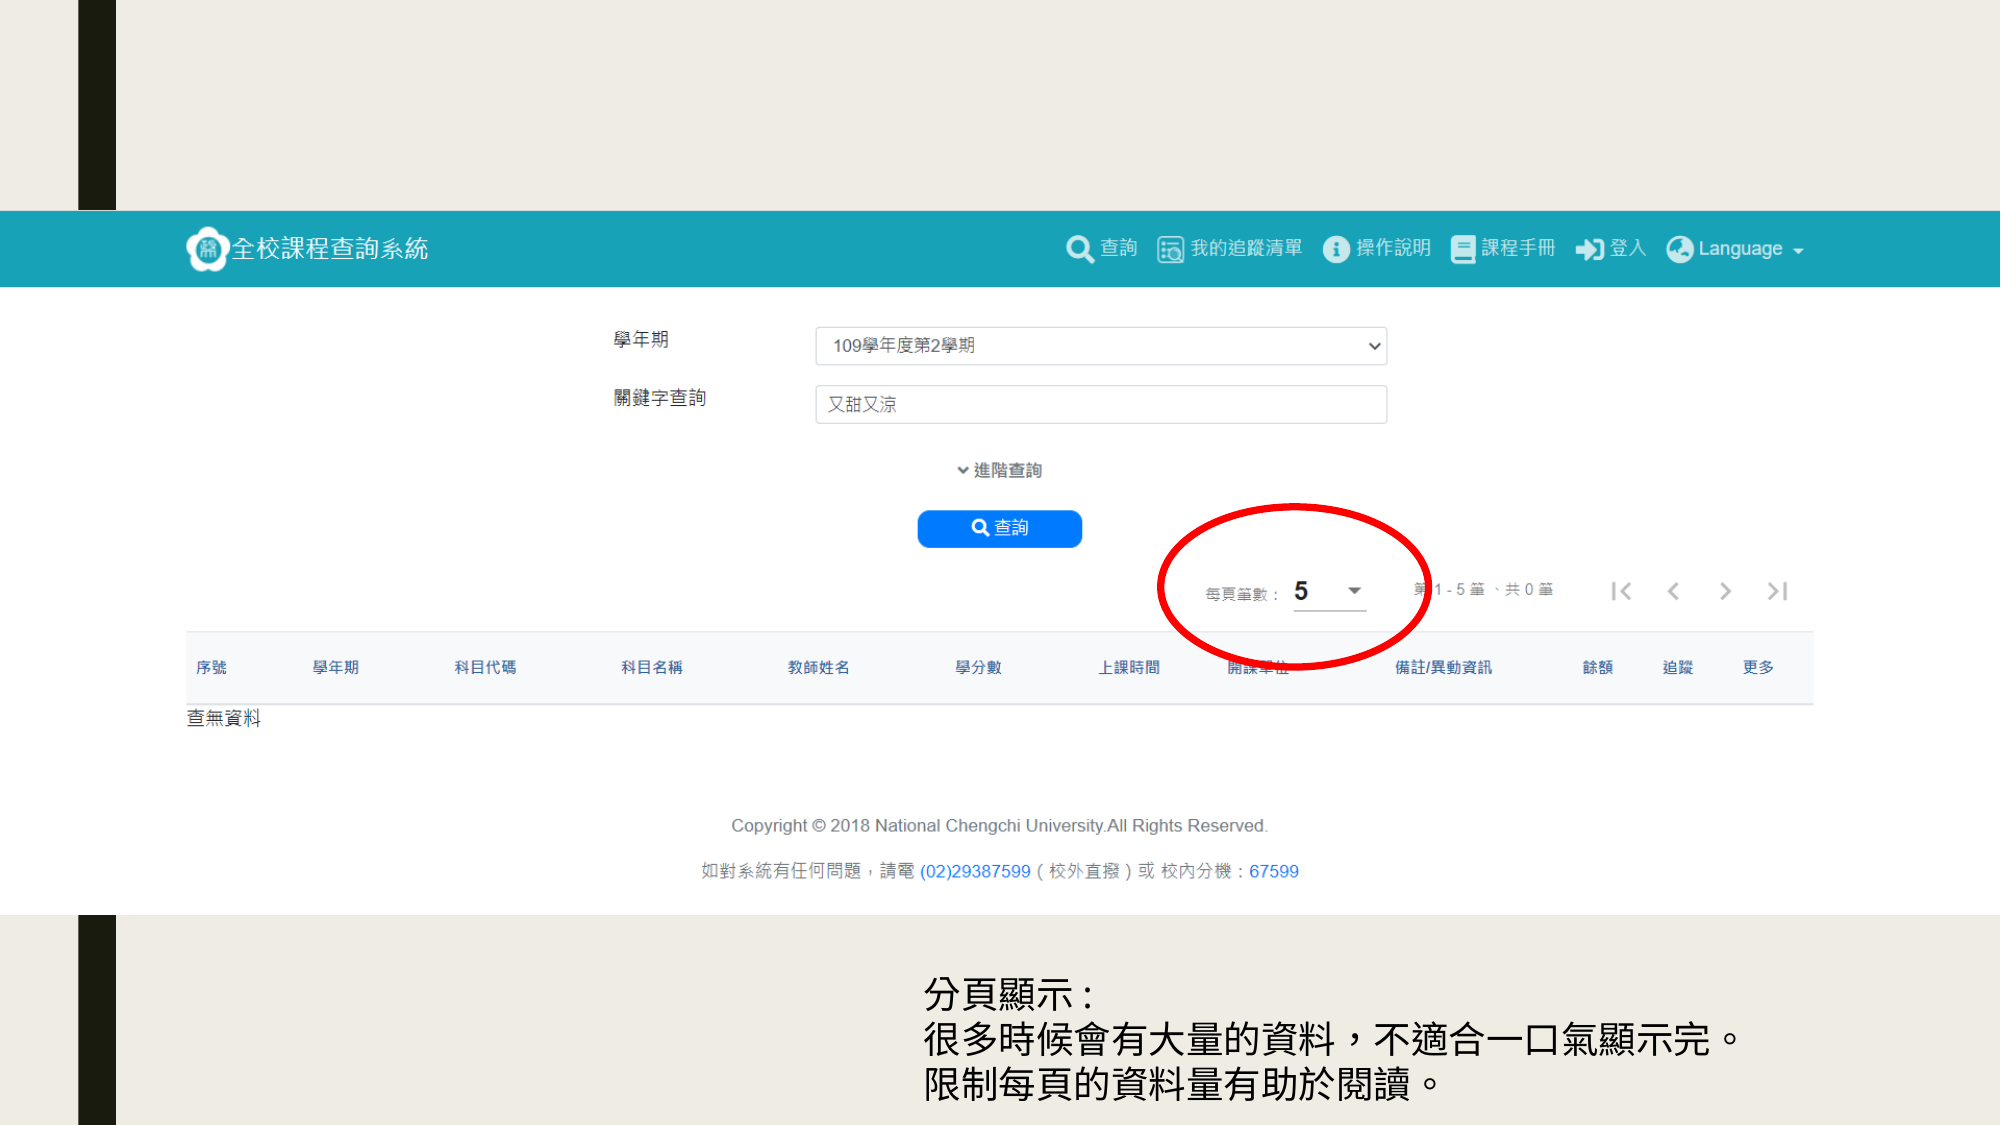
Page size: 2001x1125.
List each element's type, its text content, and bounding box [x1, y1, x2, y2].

picture [0, 210, 2000, 915]
text_box 分頁顯示: 很多時候會有大量的資料，不適合一口氣顯示完。限制每頁的資料量有助於閱讀。 [909, 963, 1760, 1114]
